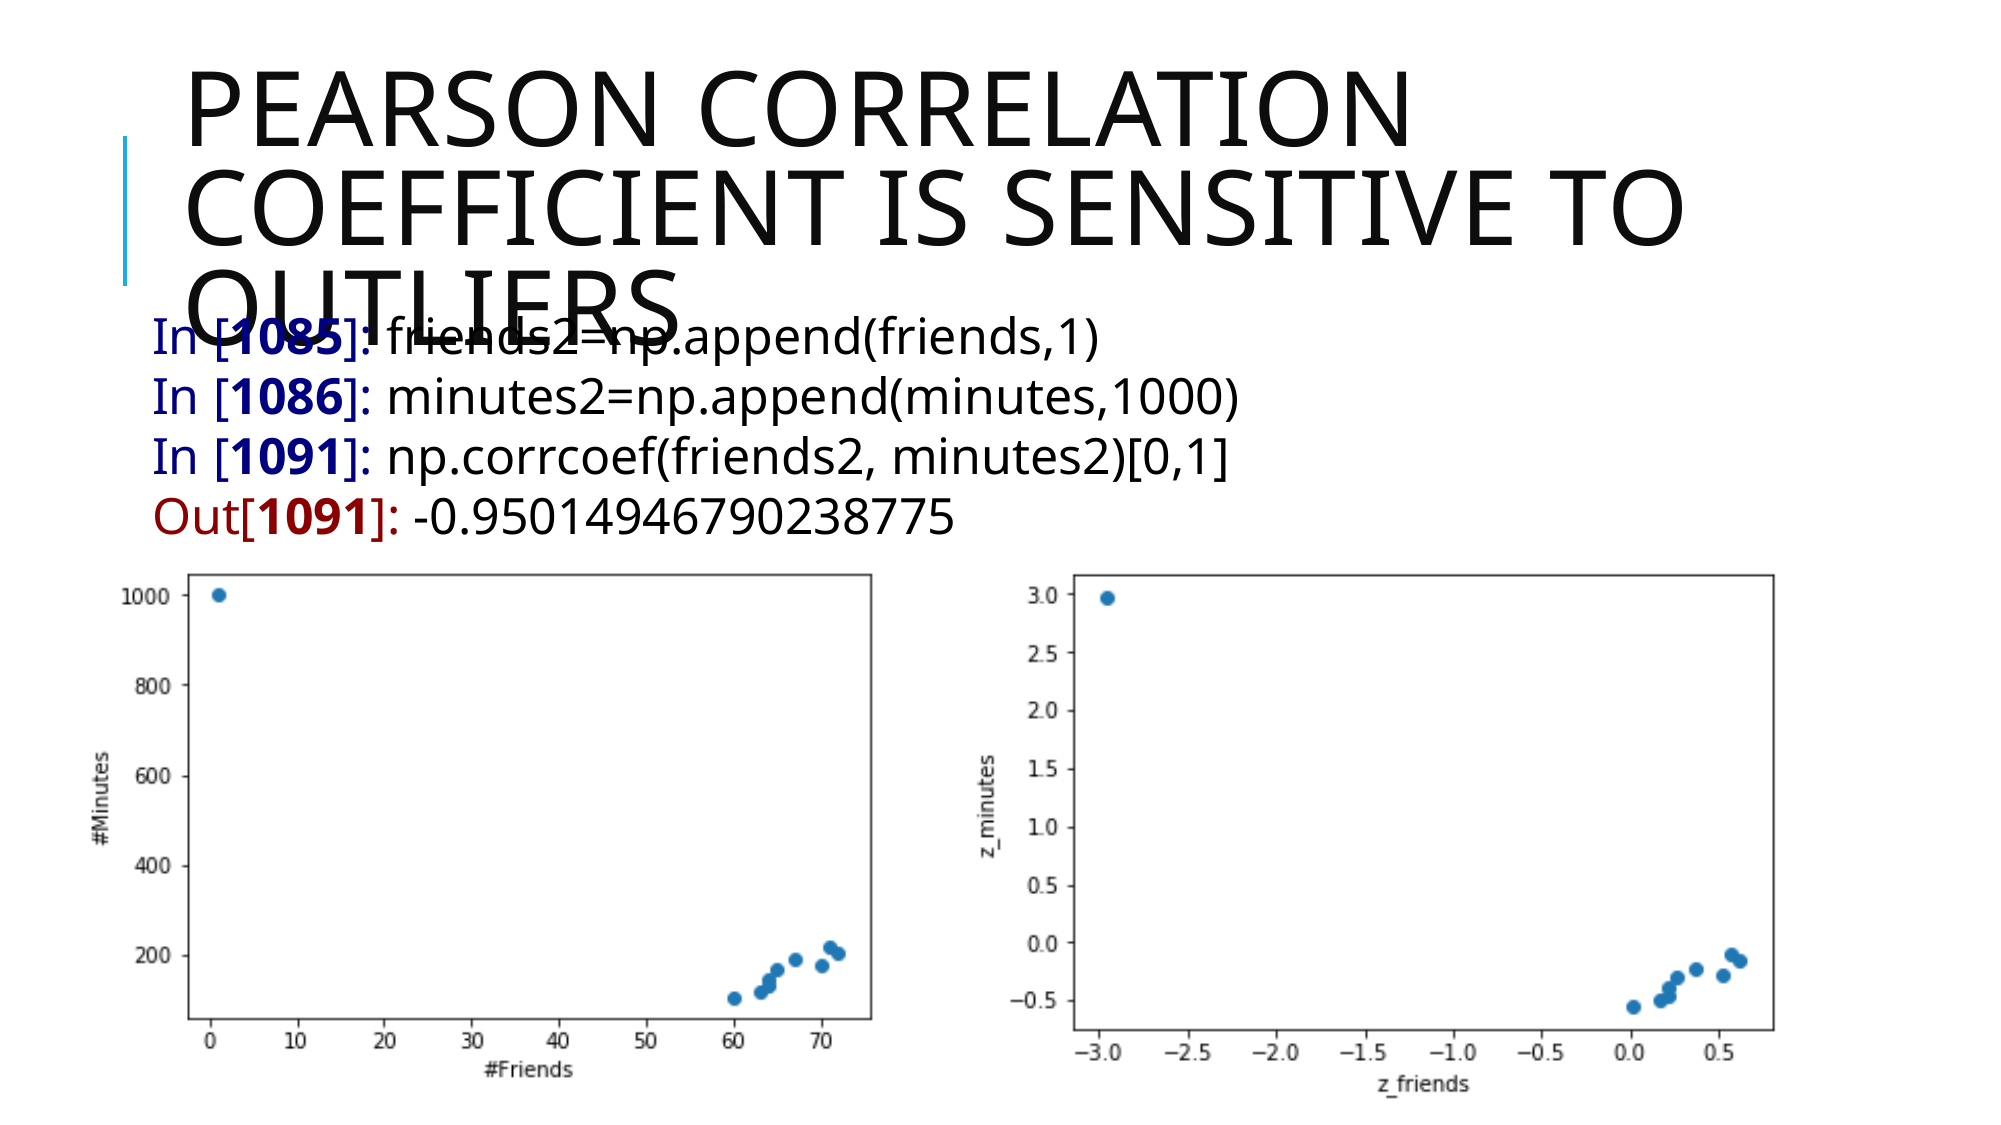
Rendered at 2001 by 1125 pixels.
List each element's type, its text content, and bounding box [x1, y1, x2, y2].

title Pearson correlation coefficient is sensitive to outliers [168, 92, 1763, 339]
text_box In [1085]: friends2=np.append(friends,1) In [1086]: minutes2=np.append(minutes,1000) In [1091]: np.corrcoef(friends2, minutes2)[0,1] Out[1091]: -0.95014946790238775 [137, 297, 1320, 552]
picture [963, 553, 1794, 1111]
picture [78, 554, 891, 1096]
